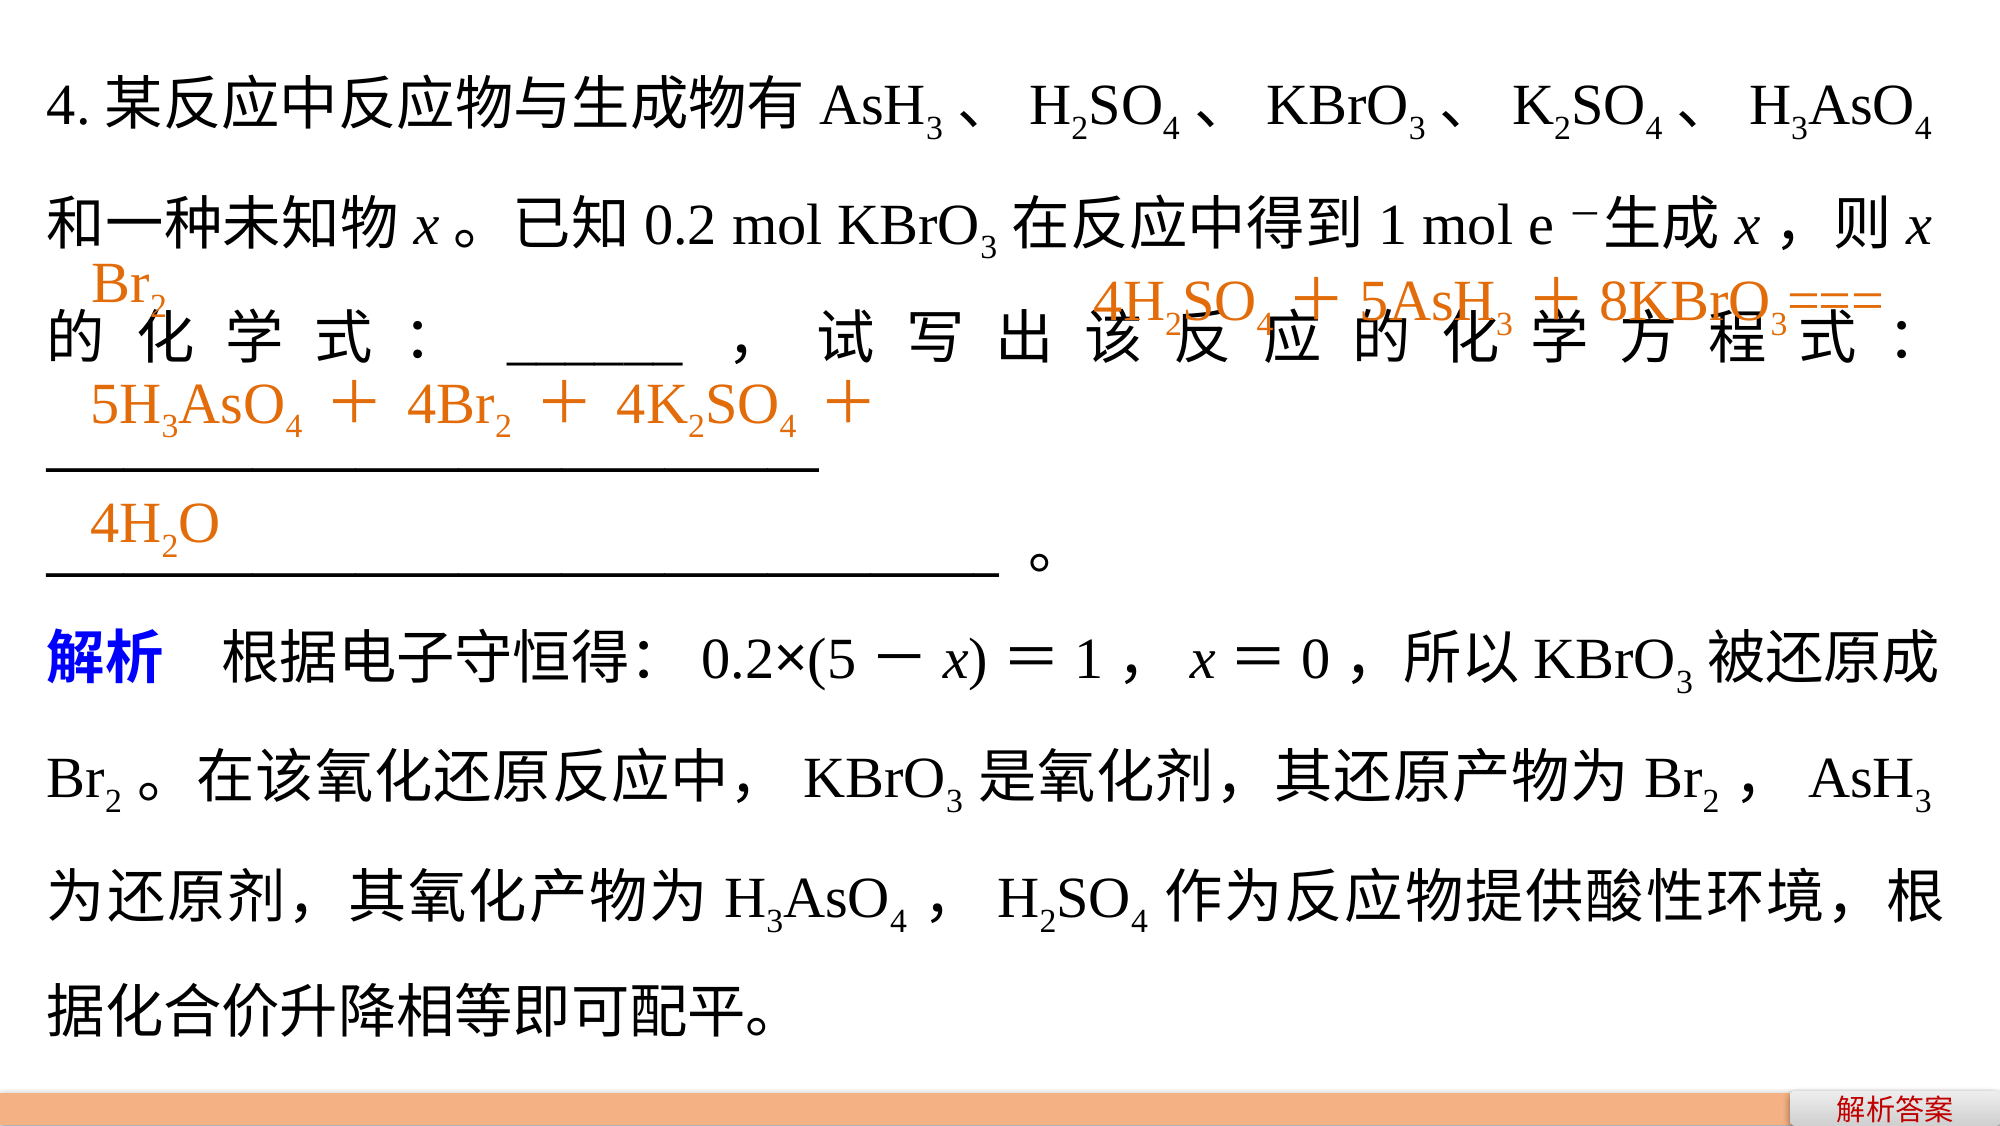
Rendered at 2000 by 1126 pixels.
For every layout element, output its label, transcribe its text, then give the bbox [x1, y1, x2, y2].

text_box 4H2SO4＋5AsH3＋8KBrO3=== [1079, 214, 1953, 350]
text_box [0, 1092, 1787, 1126]
text_box 4.某反应中反应物与生成物有AsH3、H2SO4、KBrO3、K2SO4、H3AsO4和一种未知物x。已知0.2 mol KBrO3在反应中得到1 mol e－生成x，则x的化学式：______，试写出该反应的化学方程式： ______________________________ _____________________________________ 。 解析 根据电子守恒得：0.2×(5－x)＝1，x＝0，所以KBrO3被还原成Br2。在该氧化还原反应中，KBrO3是氧化剂，其还原产物为Br2，AsH3为还原剂，其氧化产物为H3AsO4，H2SO4作为反应物提供酸性环境，根据化合价升降相等即可配平。 [32, 19, 1961, 1052]
text_box 解析答案 [1788, 1089, 2000, 1126]
text_box 5H3AsO4＋4Br2＋4K2SO4＋4H2O [75, 317, 907, 453]
text_box Br2 [77, 236, 183, 317]
